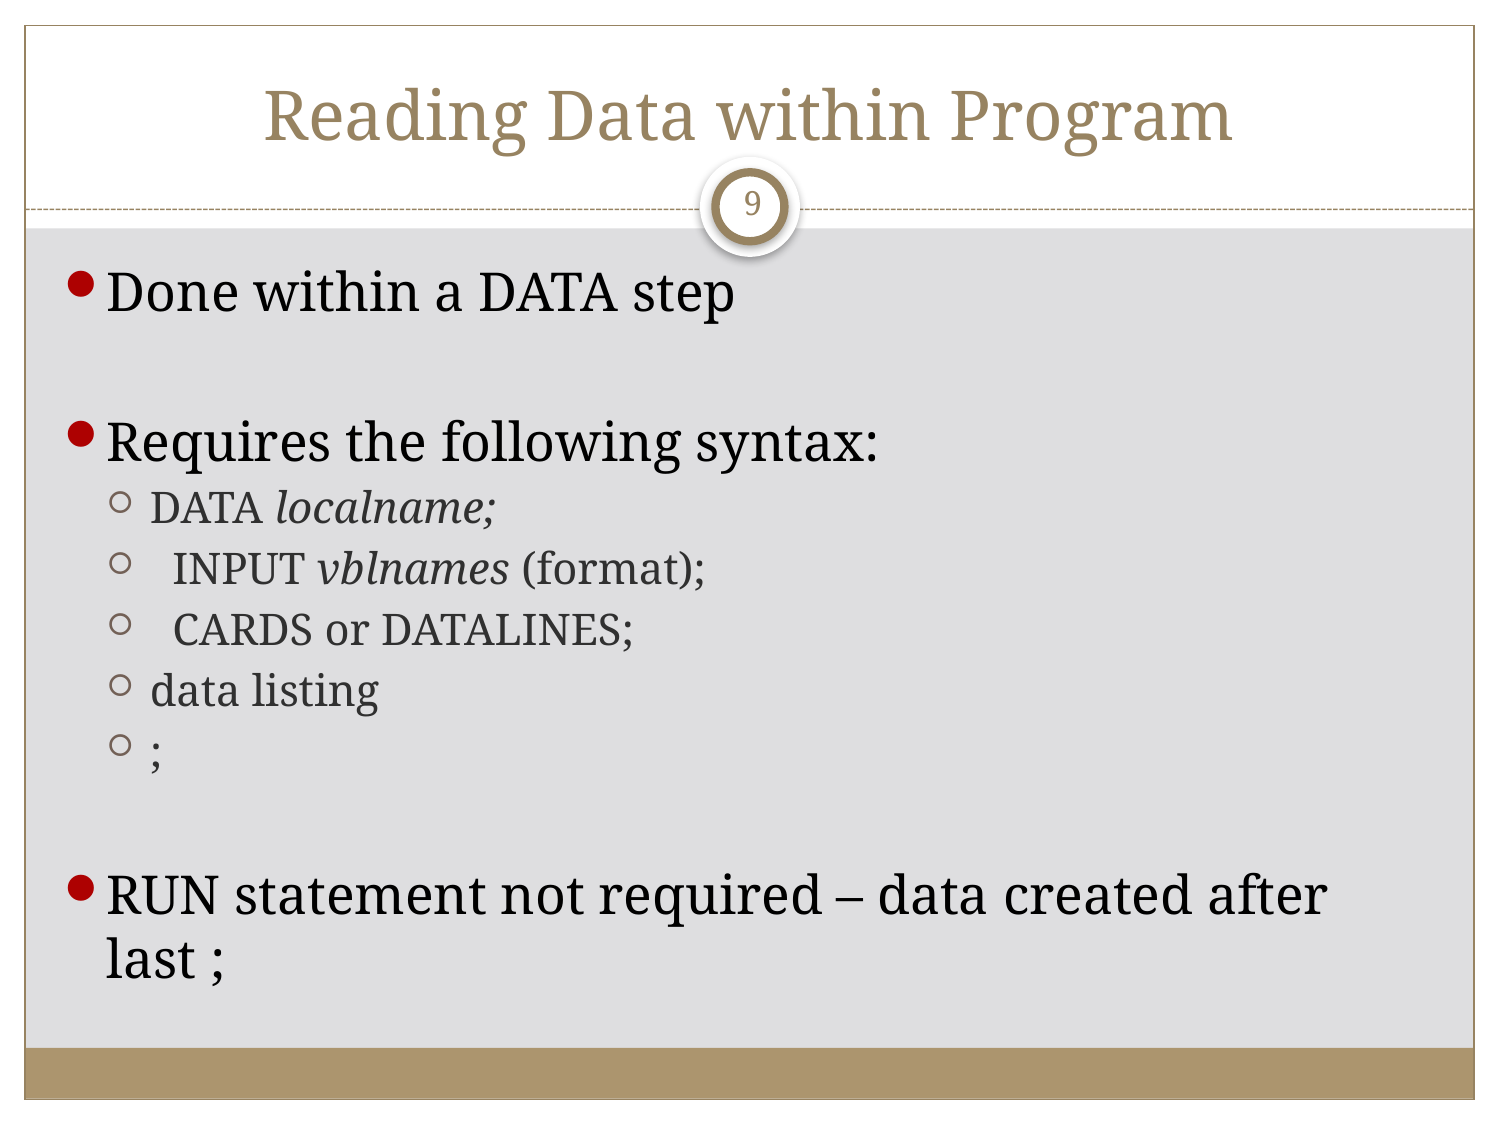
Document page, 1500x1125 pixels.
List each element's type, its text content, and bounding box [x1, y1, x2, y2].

list Done within a DATA step Requires the following syntax: DATA localname; INPUT vblnames (format); CARDS or DATALINES; data listing ; RUN statement not required – data created after last ; [49, 250, 1445, 1001]
slide_number 9 [715, 168, 791, 241]
title Reading Data within Program [49, 37, 1450, 162]
